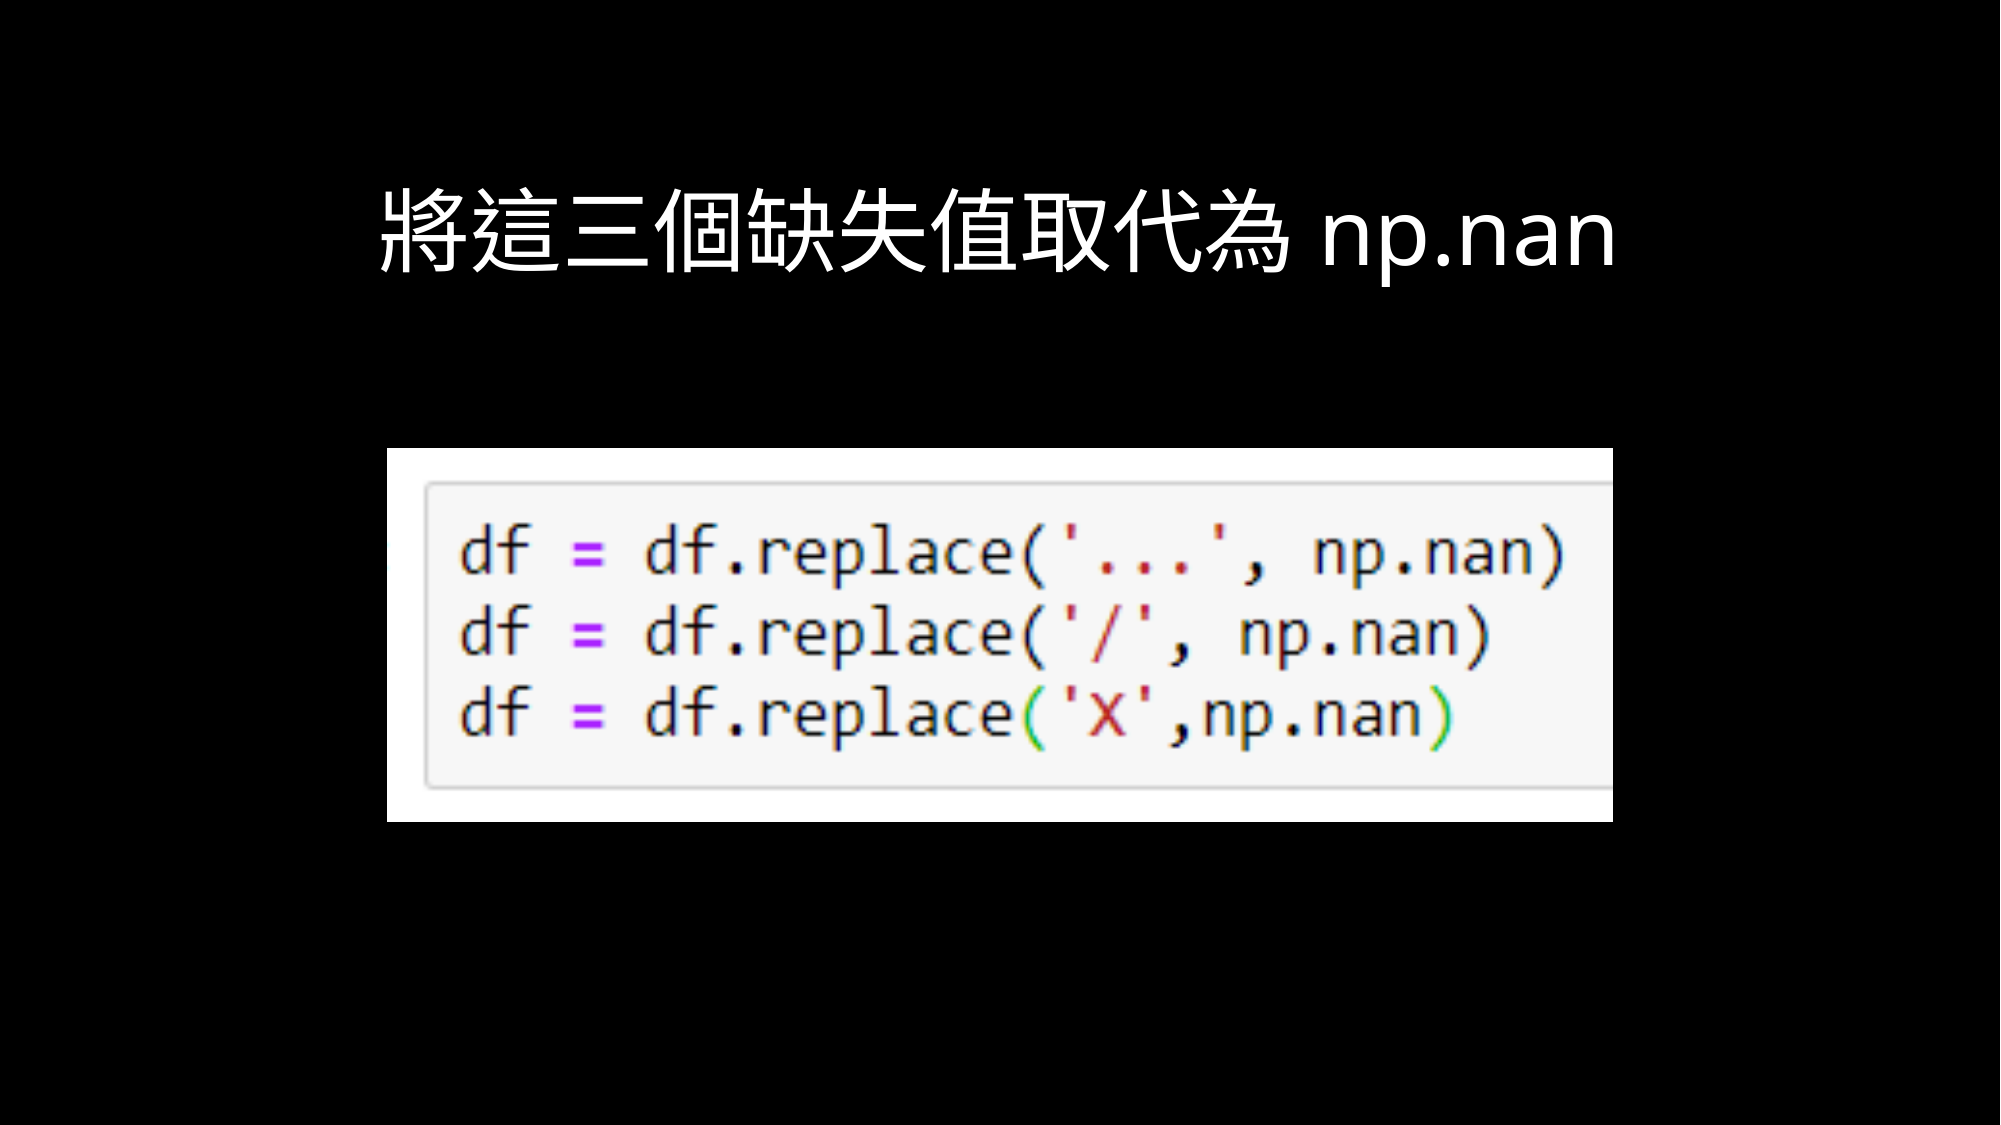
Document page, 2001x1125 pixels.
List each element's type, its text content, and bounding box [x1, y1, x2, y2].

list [387, 448, 1613, 822]
title 將這三個缺失值取代為np.nan [137, 126, 1863, 345]
